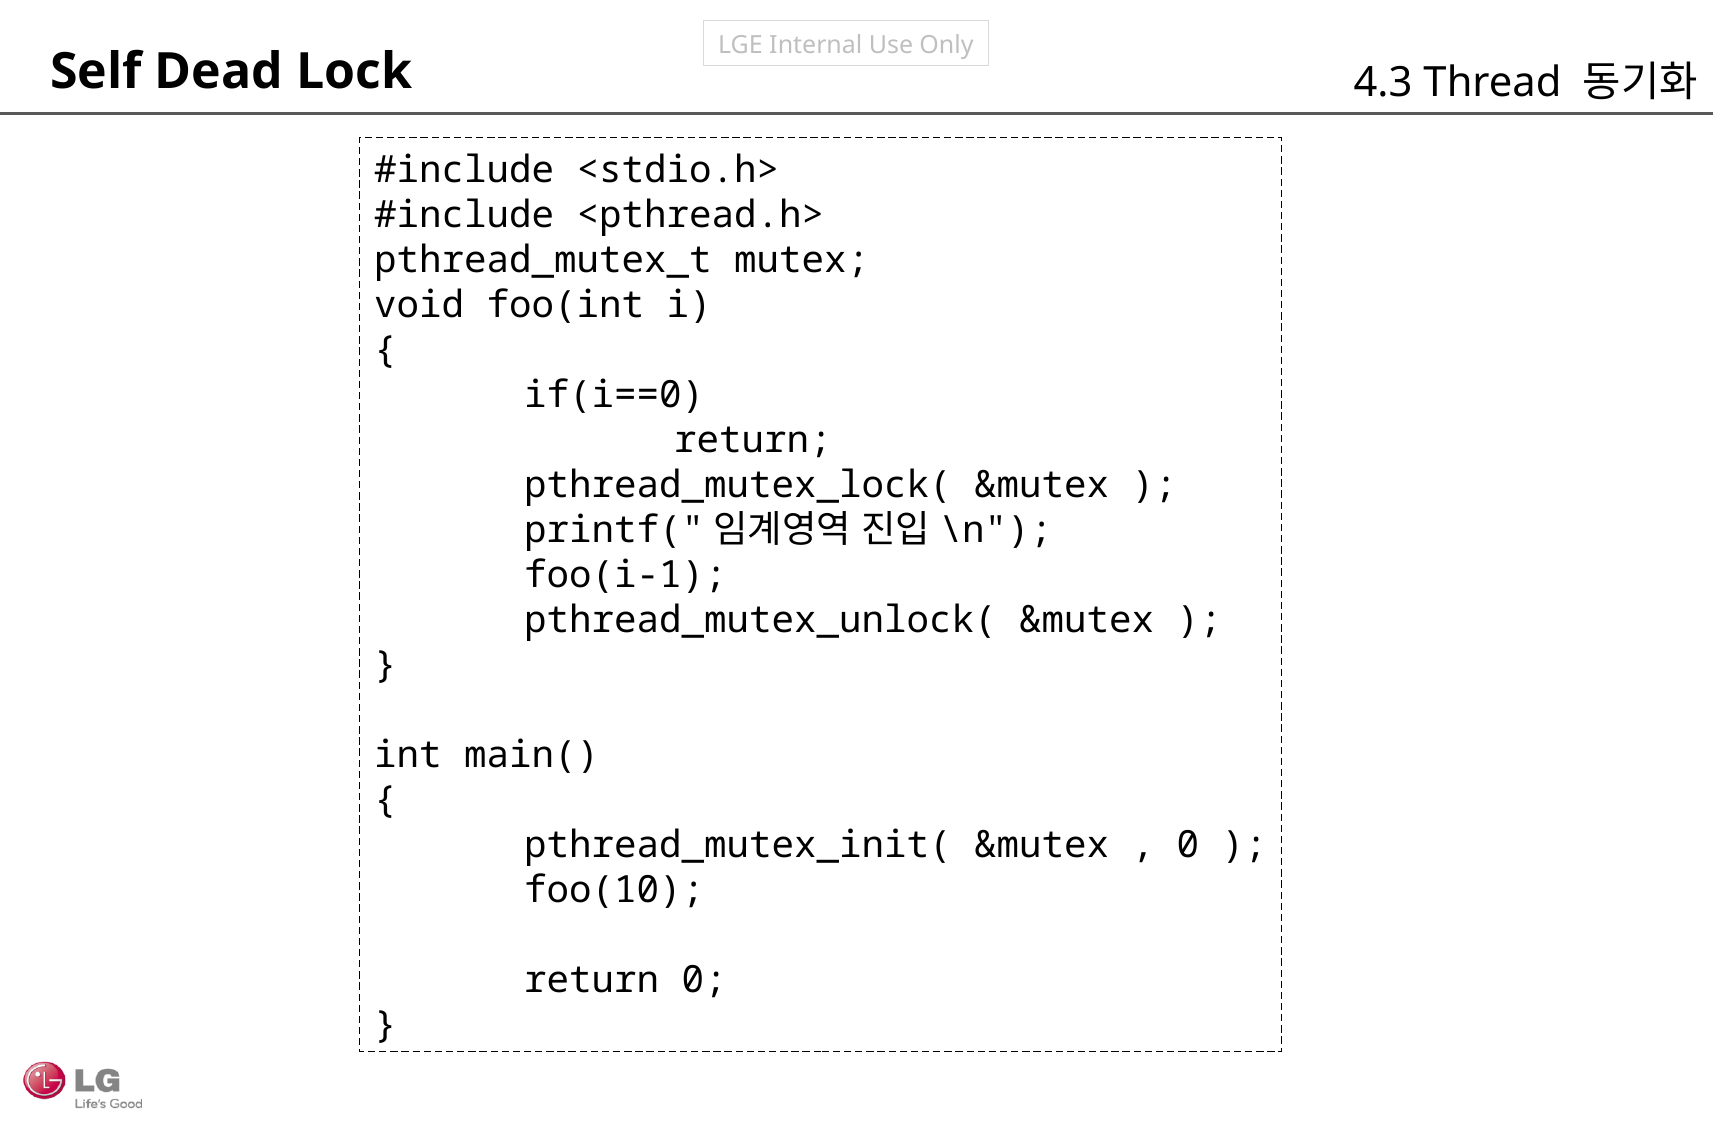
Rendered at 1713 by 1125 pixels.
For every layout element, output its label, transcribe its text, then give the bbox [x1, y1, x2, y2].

list 4.3 Thread 동기화 [1080, 47, 1713, 126]
list Self Dead Lock [35, 30, 739, 98]
text_box #include <stdio.h> #include <pthread.h> pthread_mutex_t mutex; void foo(int i) { if(i==0) return; pthread_mutex_lock( &mutex ); printf("임계영역 진입\n"); foo(i-1); pthread_mutex_unlock( &mutex ); } int main() { pthread_mutex_init( &mutex , 0 ); foo(10); return 0; } [359, 137, 1282, 1052]
picture [23, 1058, 142, 1111]
